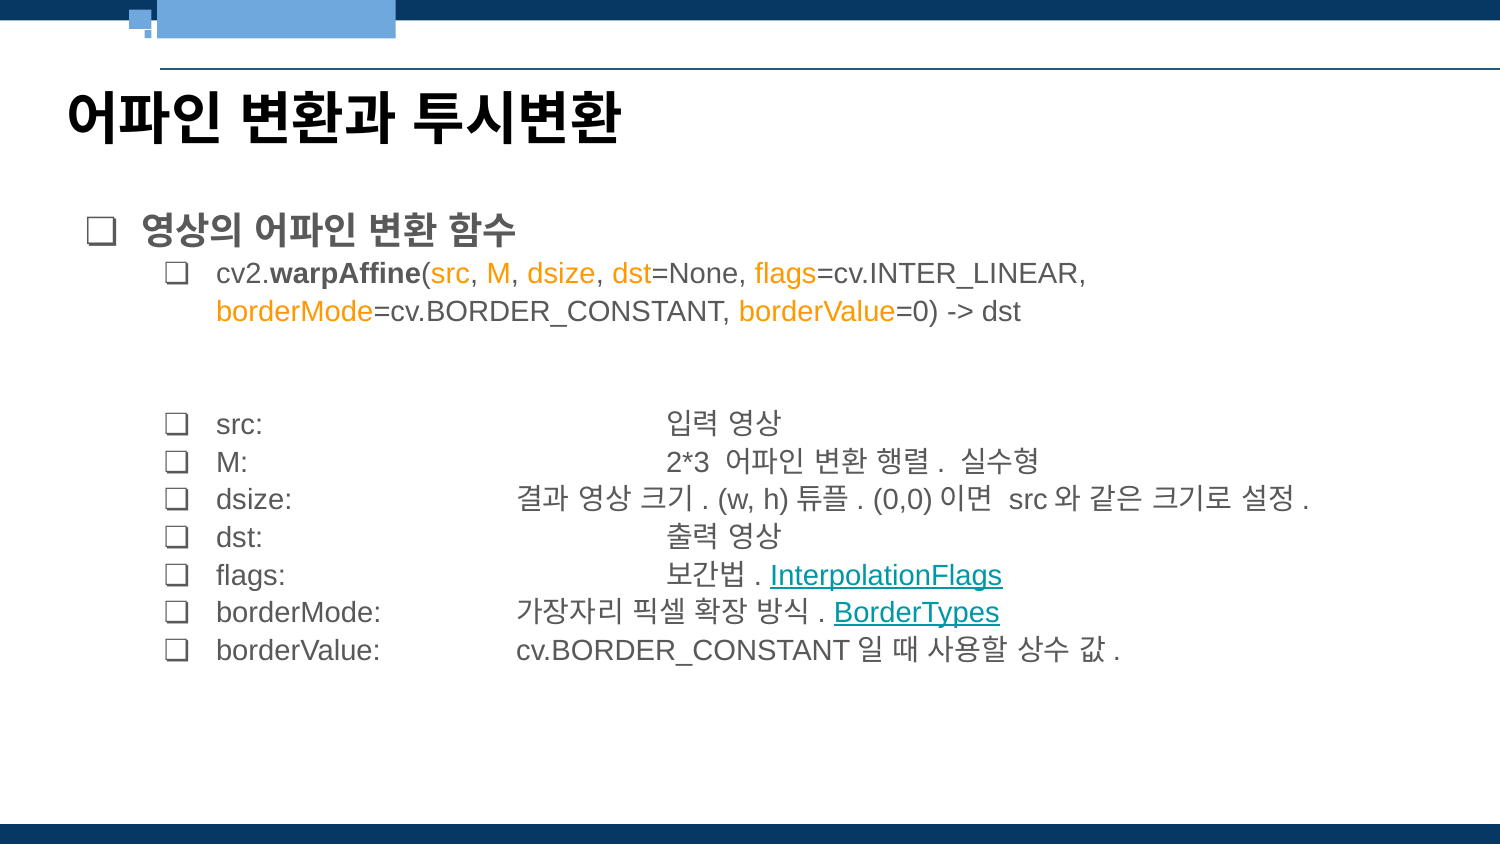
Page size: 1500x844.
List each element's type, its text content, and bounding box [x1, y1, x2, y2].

text_box [396, 0, 1500, 21]
text_box [129, 9, 152, 29]
list 영상의 어파인 변환 함수 cv2.warpAffine(src, M, dsize, dst=None, flags=cv.INTER_LINEAR, borderMode=cv.BORDER_CONSTANT, borderValue=0) -> dst src: 입력 영상 M: 2*3 어파인 변환 행렬. 실수형 dsize: 결과 영상 크기. (w, h)튜플. (0,0)이면 src와 같은 크기로 설정. dst: 출력 영상 flags: 보간법. InterpolationFlags borderMode: 가장자리 픽셀 확장 방식. BorderTypes borderValue: cv.BORDER_CONSTANT일 때 사용할 상수 값. [51, 189, 1449, 750]
text_box [144, 30, 152, 39]
text_box [0, 0, 157, 21]
text_box [0, 824, 1500, 844]
text_box [157, 0, 396, 39]
title 어파인 변환과 투시변환 [51, 72, 1449, 167]
picture [113, 61, 1500, 76]
